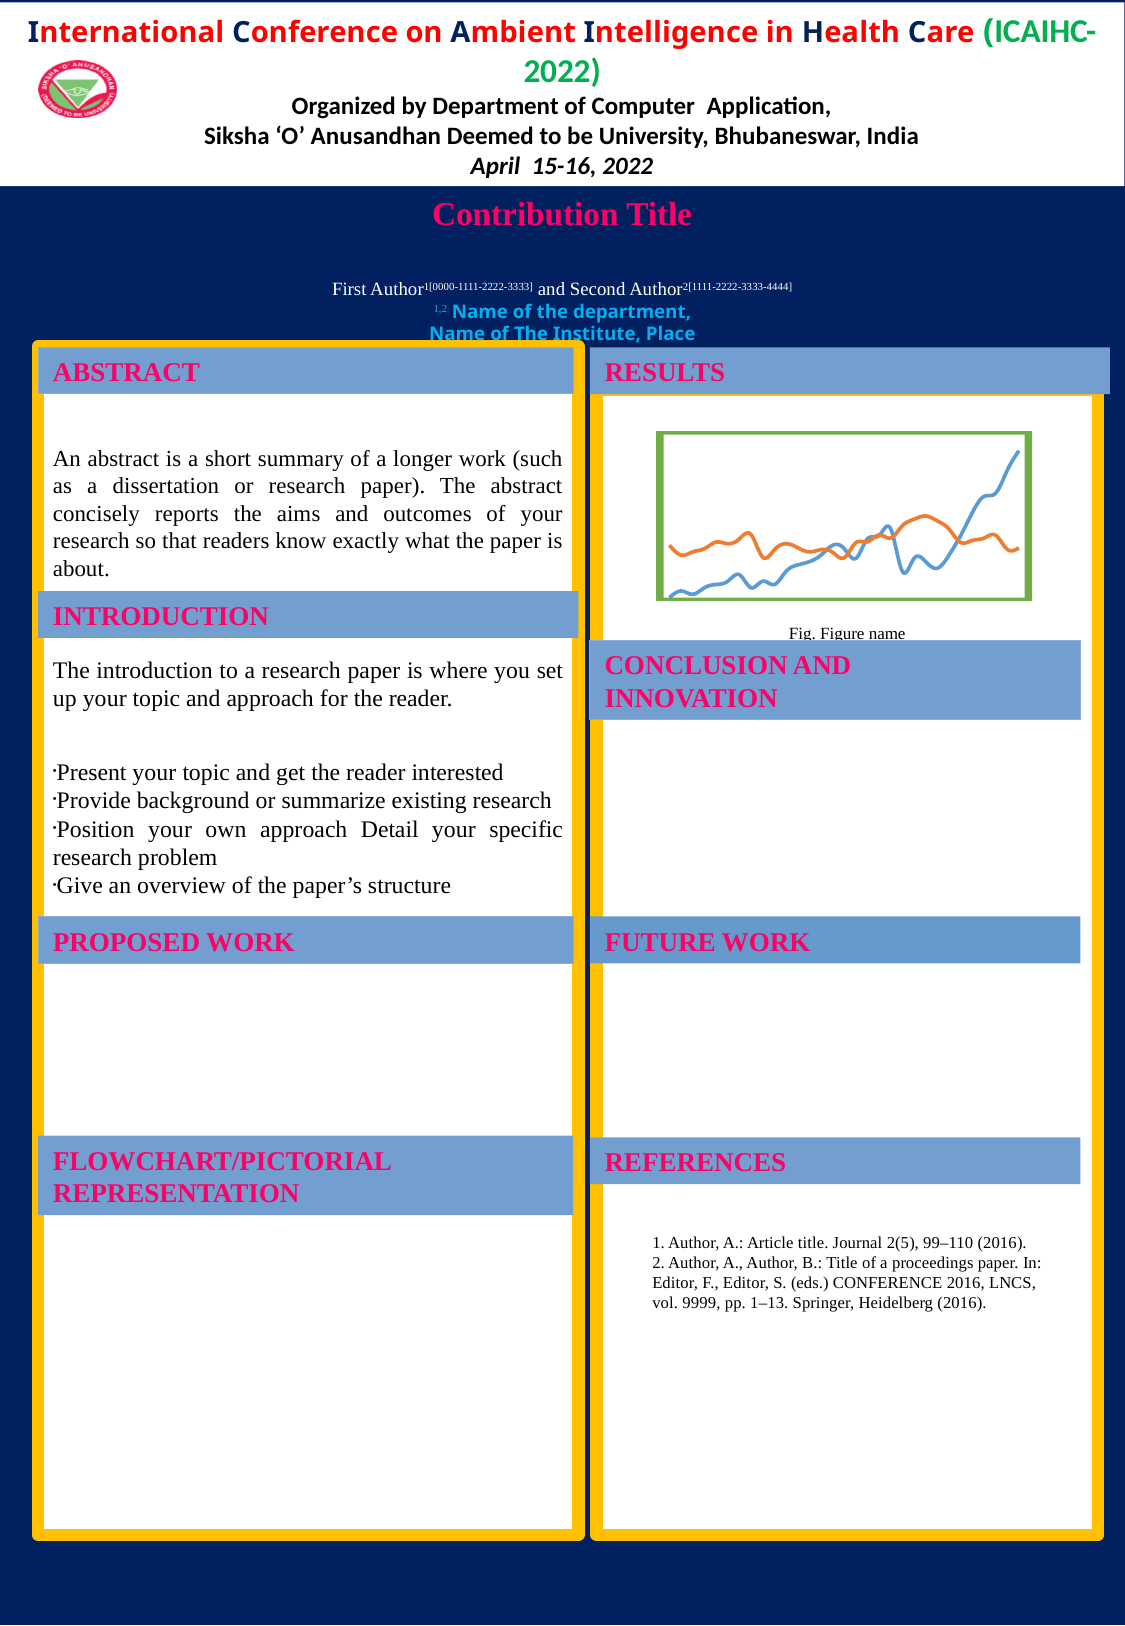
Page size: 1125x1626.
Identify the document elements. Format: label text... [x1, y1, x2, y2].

text_box FLOWCHART/PICTORIAL REPRESENTATION [38, 1135, 574, 1216]
text_box REFERENCES [589, 1137, 1081, 1185]
text_box International Conference on Ambient Intelligence in Health Care (ICAIHC-2022) Organized by Department of Computer Application, Siksha ‘O’ Anusandhan Deemed to be University, Bhubaneswar, India April 15-16, 2022 [0, 2, 1125, 184]
chart [655, 430, 1033, 602]
text_box 1. Author, A.: Article title. Journal 2(5), 99–110 (2016). 2. Author, A., Author, B.: Title of a proceedings paper. In: Editor, F., Editor, S. (eds.) CONFERENCE 2016, LNCS, vol. 9999, pp. 1–13. Springer, Heidelberg (2016). [637, 1224, 1063, 1365]
text_box Contribution Title First Author1[0000-1111-2222-3333] and Second Author2[1111-2222-3333-4444] 1,2 Name of the department, Name of The Institute, Place [0, 184, 1125, 330]
text_box FUTURE WORK [589, 916, 1081, 964]
text_box PROPOSED WORK [38, 916, 574, 964]
text_box INTRODUCTION [38, 591, 579, 638]
text_box RESULTS [589, 347, 1110, 395]
picture [37, 60, 117, 118]
text_box An abstract is a short summary of a longer work (such as a dissertation or research paper). The abstract concisely reports the aims and outcomes of your research so that readers know exactly what the paper is about. The introduction to a research paper is where you set up your topic and approach for the reader. Present your topic and get the reader interested Provide background or summarize existing research Position your own approach Detail your specific research problem Give an overview of the paper’s structure [38, 638, 579, 1535]
text_box ABSTRACT [38, 347, 574, 394]
text_box Fig. Figure name [596, 395, 1099, 1535]
text_box CONCLUSION AND INNOVATION [589, 640, 1081, 720]
text_box An abstract is a short summary of a longer work (such as a dissertation or research paper). The abstract concisely reports the aims and outcomes of your research so that readers know exactly what the paper is about. The introduction to a research paper is where you set up your topic and approach for the reader. Present your topic and get the reader interested Provide background or summarize existing research Position your own approach Detail your specific research problem Give an overview of the paper’s structure [38, 346, 579, 591]
